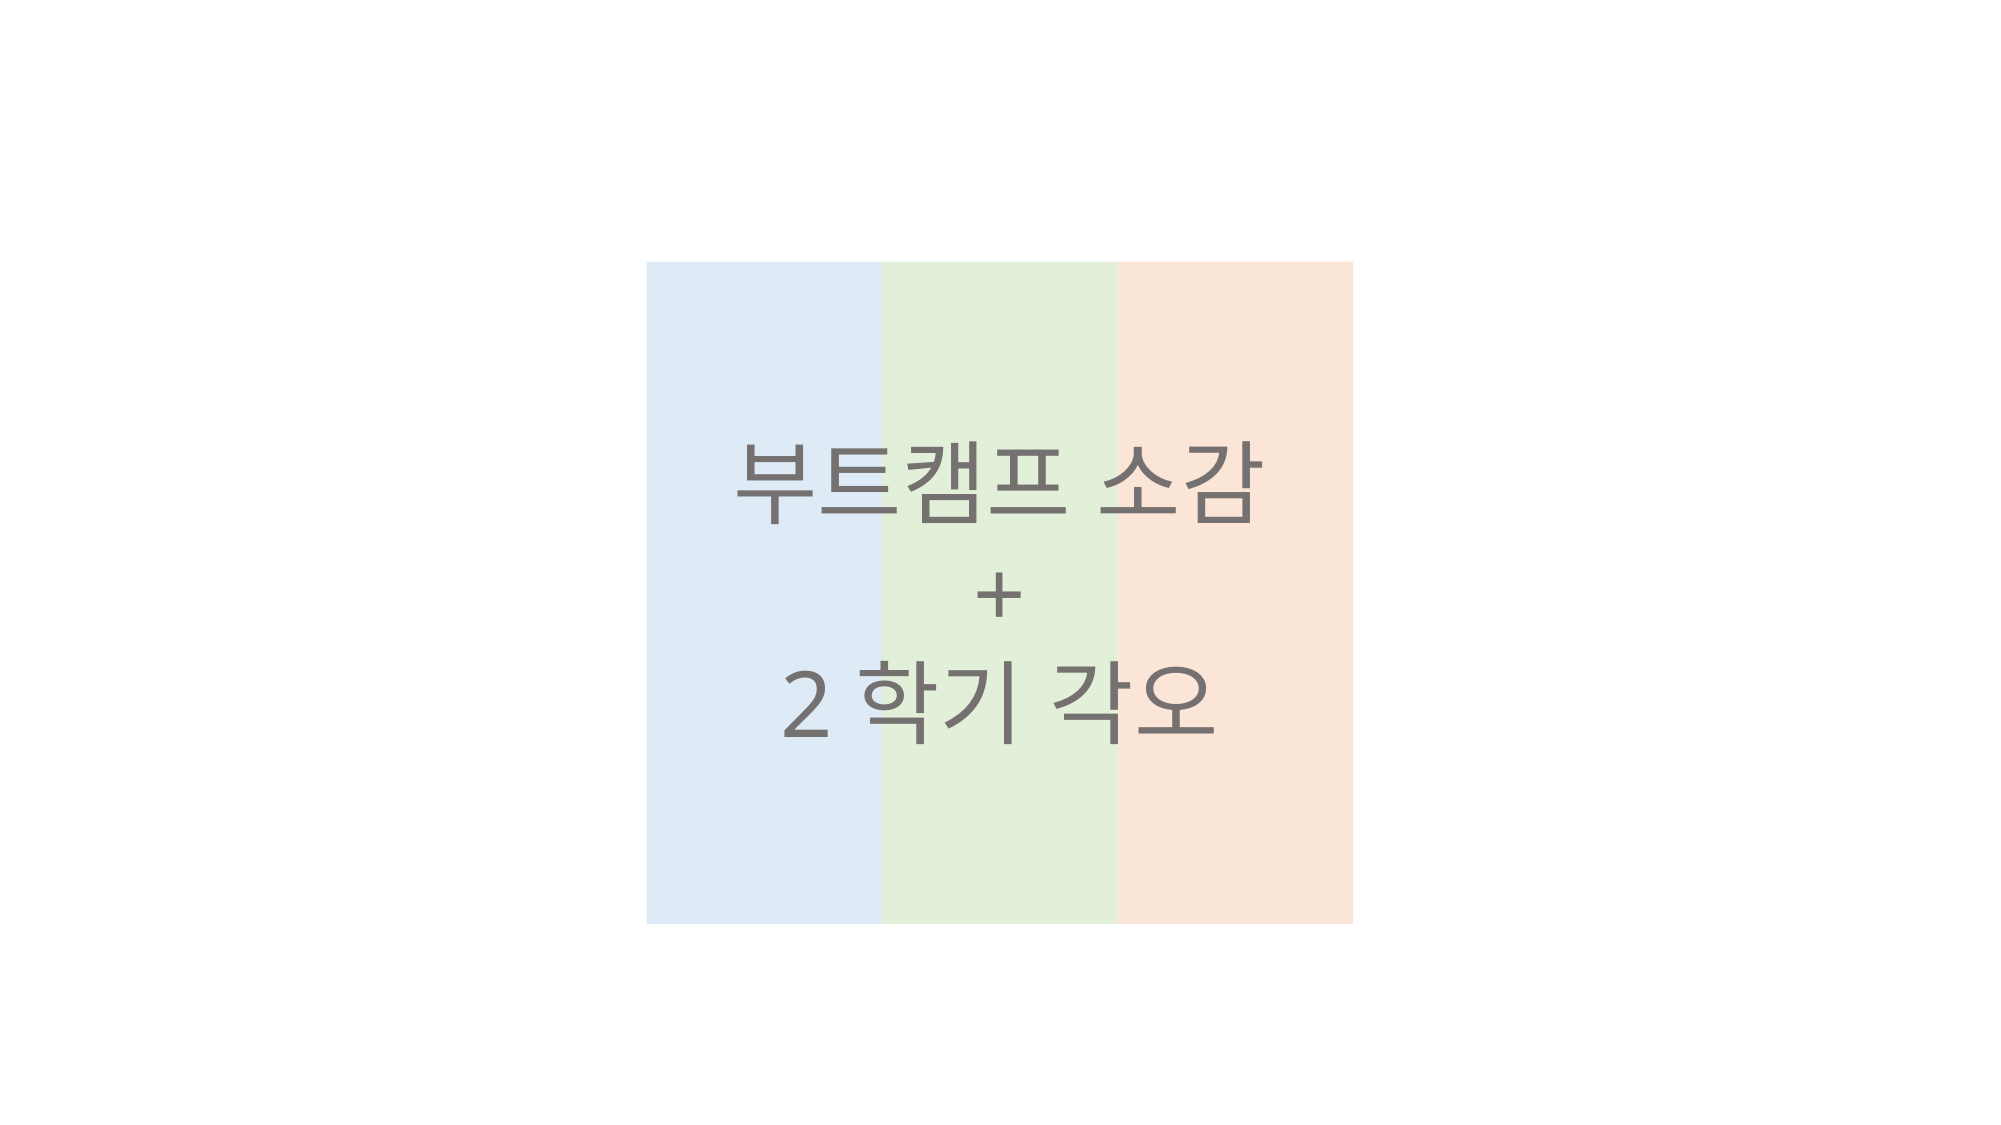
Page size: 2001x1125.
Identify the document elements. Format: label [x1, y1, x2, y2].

text_box [646, 261, 1354, 924]
